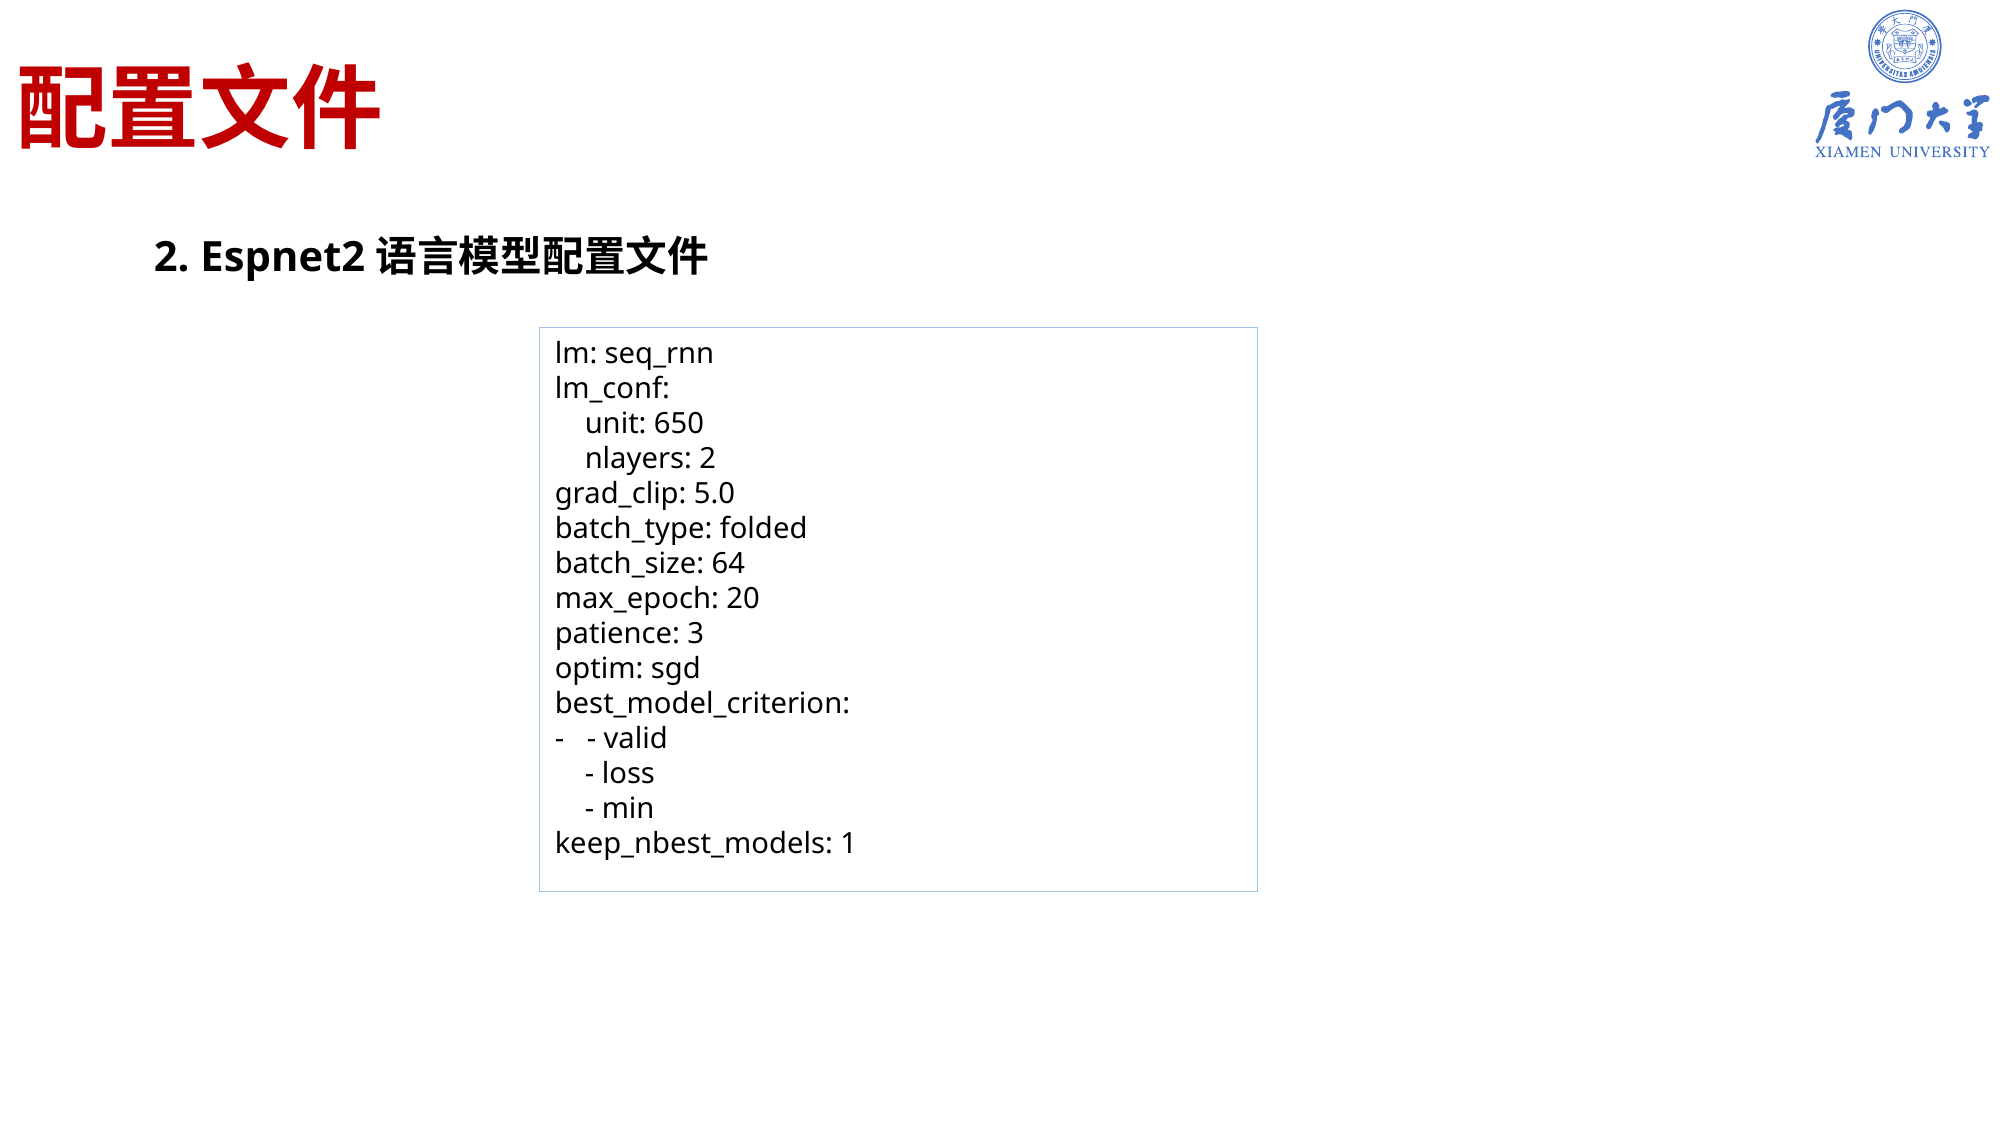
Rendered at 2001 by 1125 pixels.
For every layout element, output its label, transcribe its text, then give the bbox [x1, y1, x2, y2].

title 配置文件 [1, 3, 1727, 221]
text_box lm: seq_rnn lm_conf: unit: 650 nlayers: 2 grad_clip: 5.0 batch_type: folded batch_size: 64 max_epoch: 20 patience: 3 optim: sgd best_model_criterion: - - valid - loss - min keep_nbest_models: 1 [539, 327, 1258, 892]
list 2. Espnet2语言模型配置文件 [138, 227, 1864, 458]
